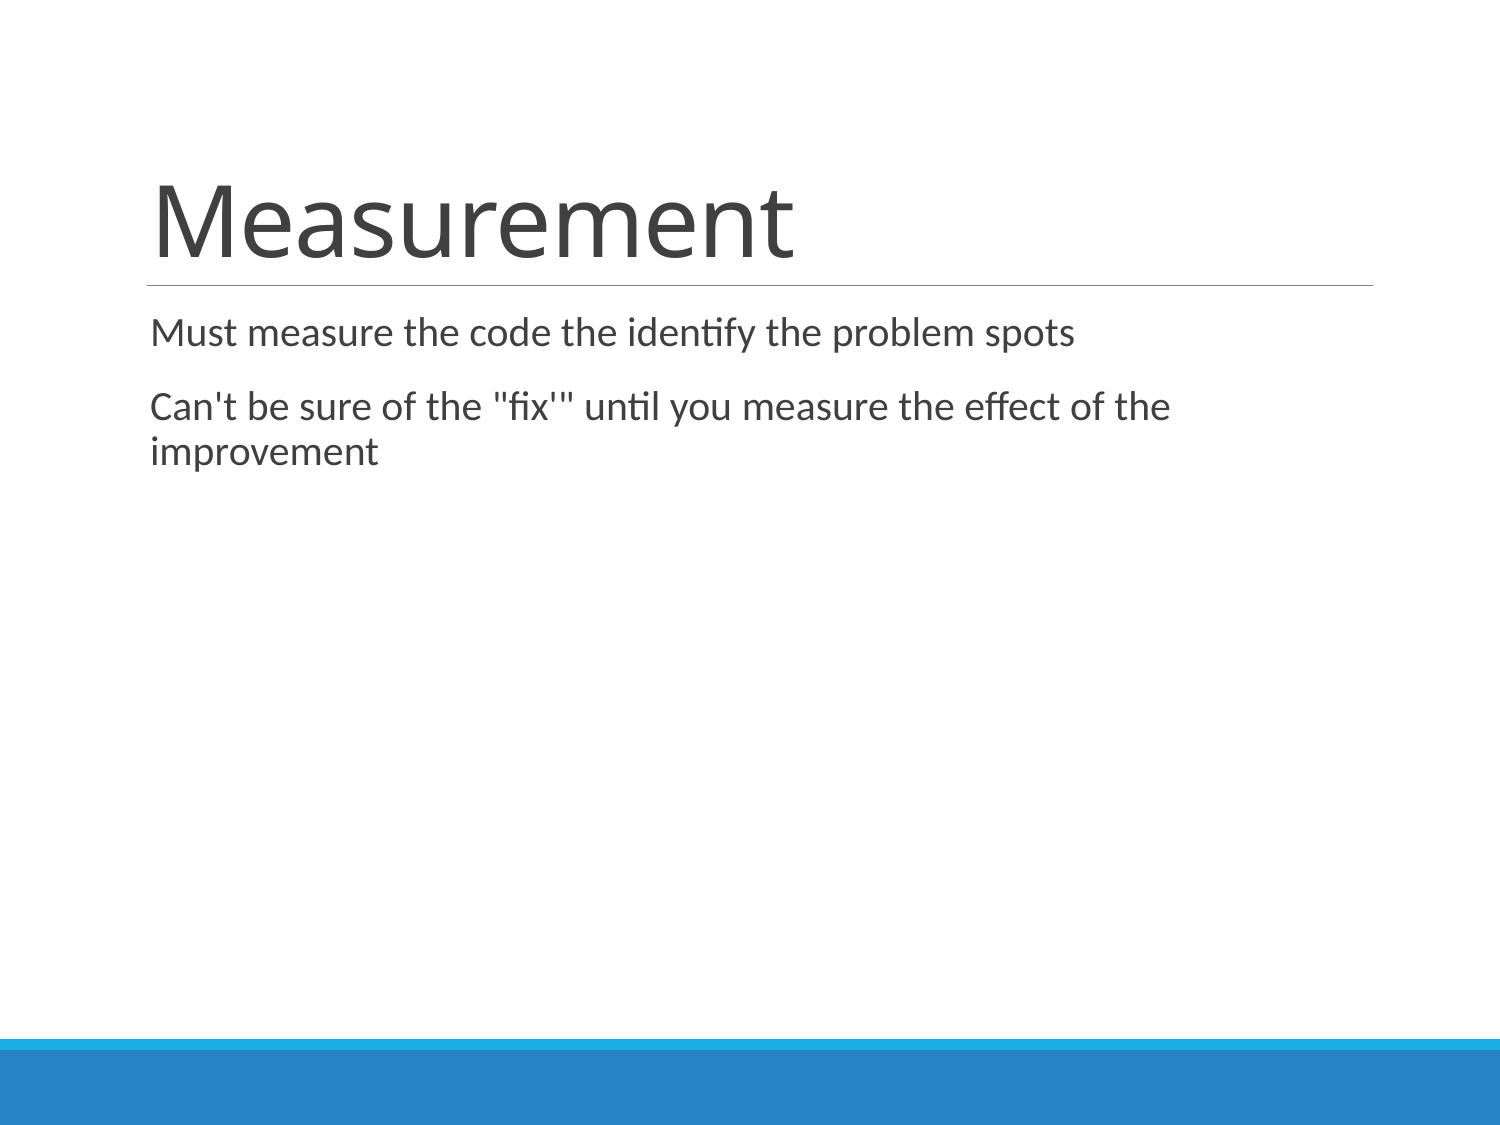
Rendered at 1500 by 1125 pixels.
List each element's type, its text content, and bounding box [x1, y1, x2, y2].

title Measurement [135, 47, 1373, 285]
list Must measure the code the identify the problem spots Can't be sure of the "fix'" until you measure the effect of the improvement [135, 302, 1373, 963]
